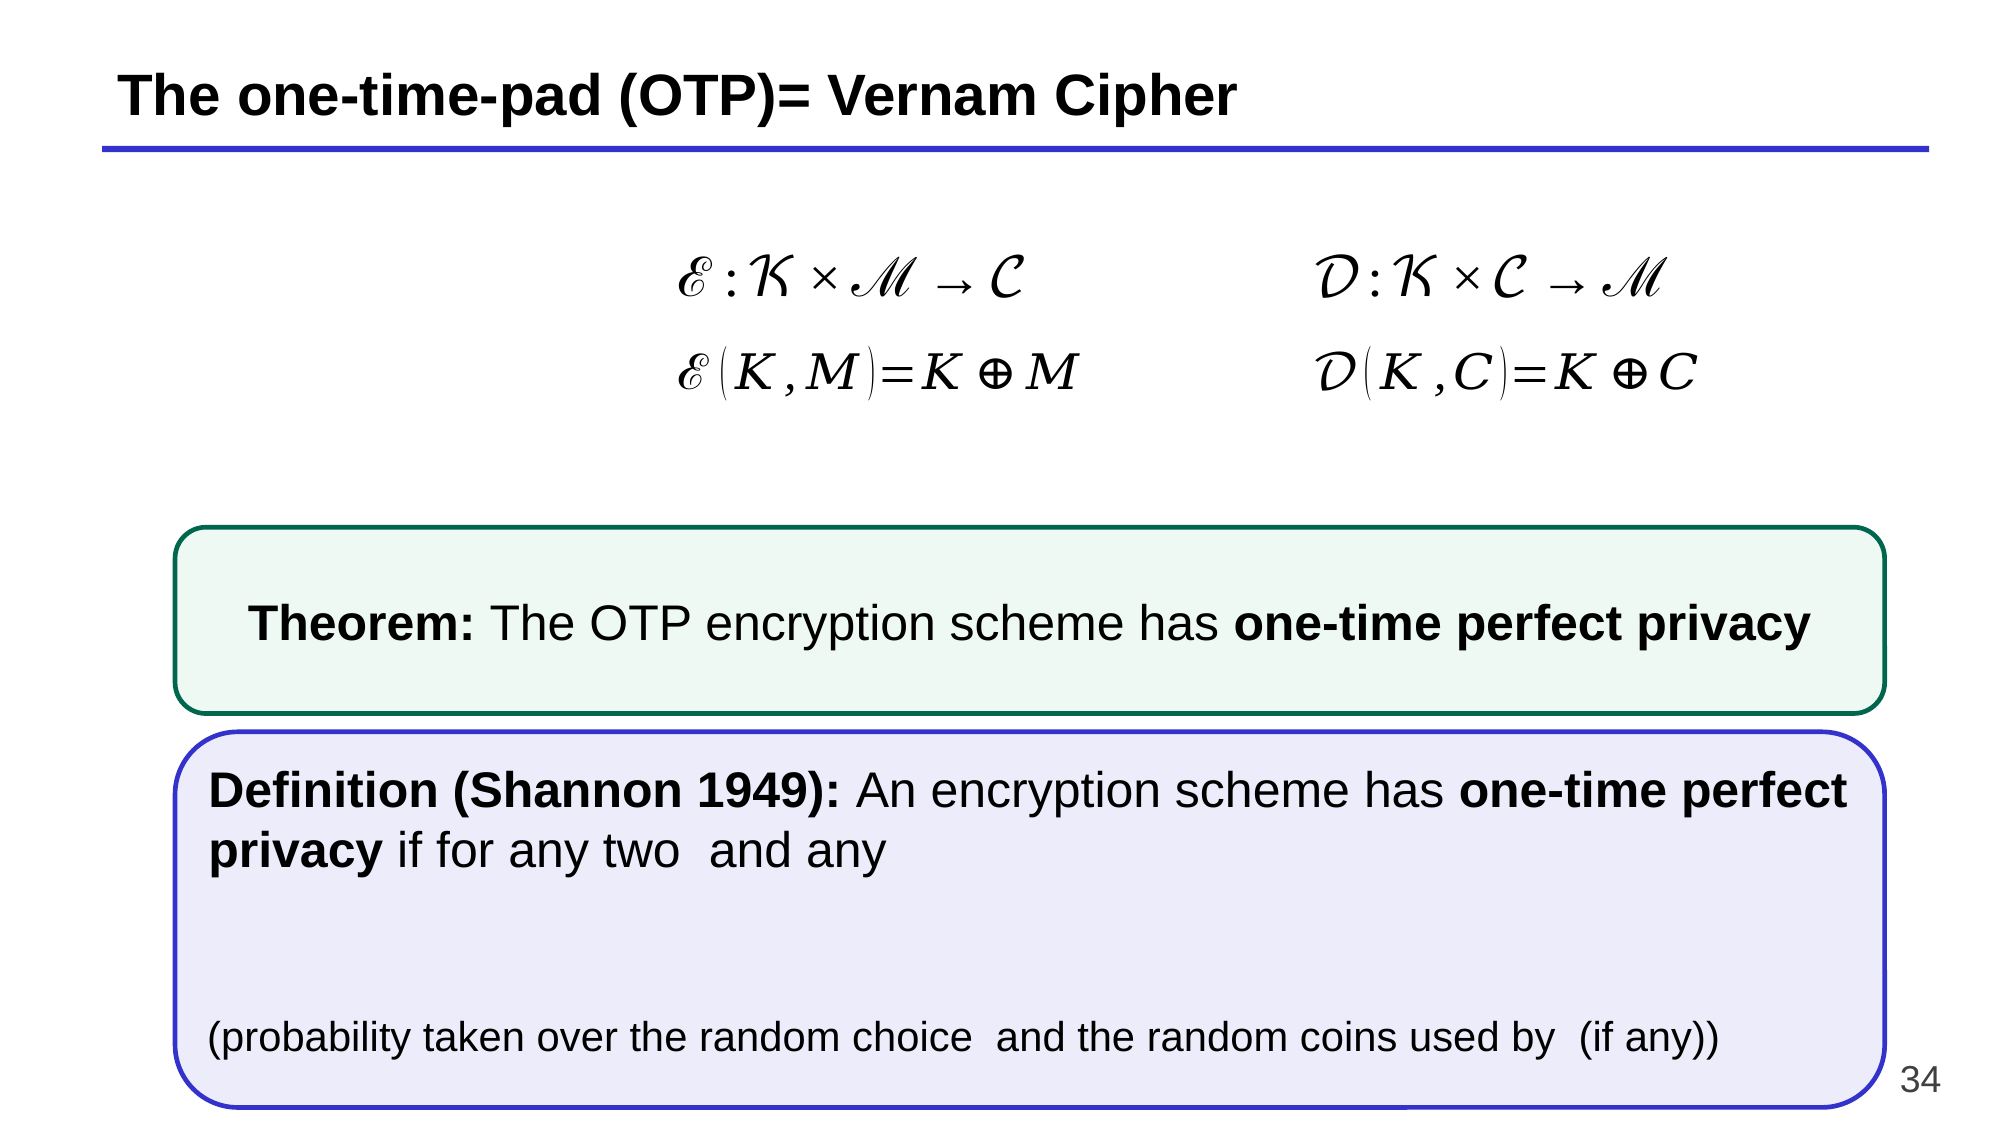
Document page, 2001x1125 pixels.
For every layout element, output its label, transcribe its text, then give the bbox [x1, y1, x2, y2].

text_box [1310, 248, 1701, 405]
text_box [676, 248, 1083, 405]
title The one-time-pad (OTP)= Vernam Cipher [102, 54, 1930, 130]
text_box Theorem: The OTP encryption scheme has one-time perfect privacy [175, 527, 1885, 714]
slide_number 34 [1857, 1047, 1957, 1101]
